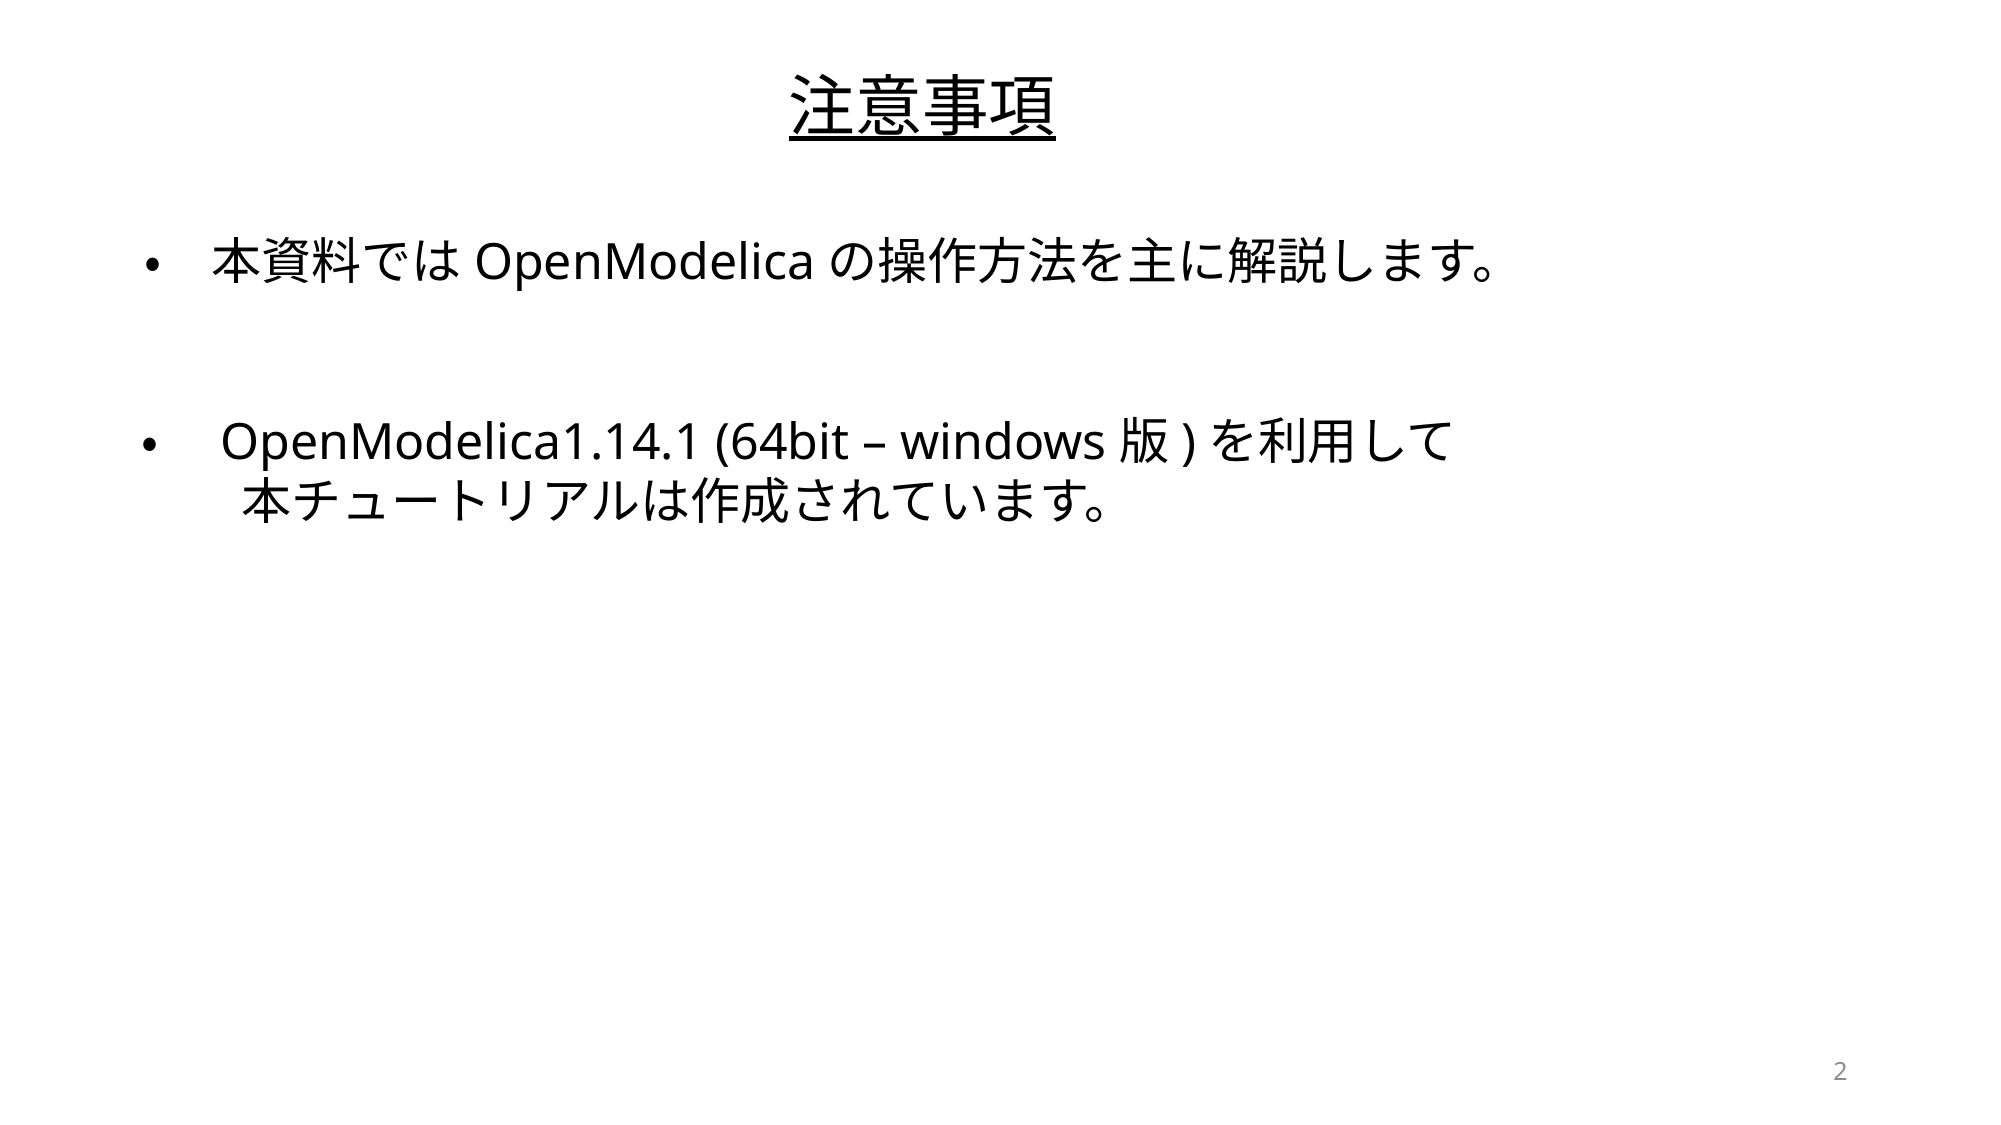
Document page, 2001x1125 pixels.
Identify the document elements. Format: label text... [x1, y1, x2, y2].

text_box ・ 本資料ではOpenModelicaの操作方法を主に解説します。 [130, 222, 1715, 358]
text_box 注意事項 [773, 56, 1071, 152]
text_box ・ OpenModelica1.14.1 (64bit – windows版)を利用して 本チュートリアルは作成されています。 [126, 402, 1472, 538]
slide_number 2 [1412, 1042, 1863, 1103]
